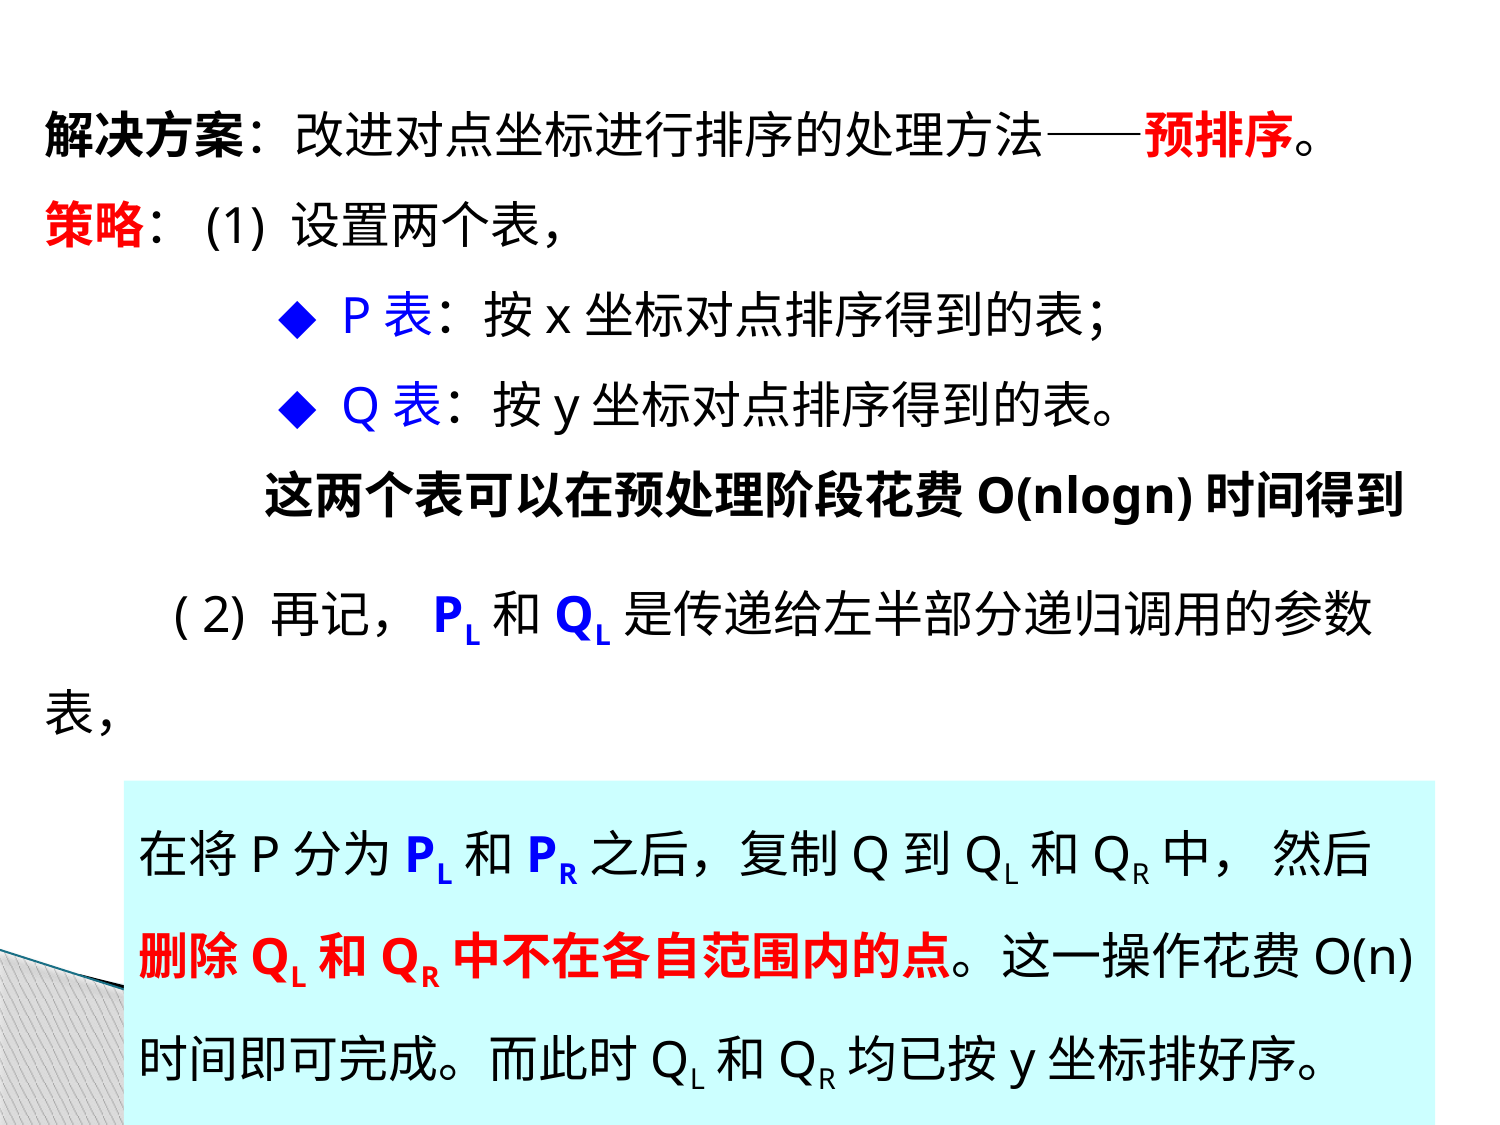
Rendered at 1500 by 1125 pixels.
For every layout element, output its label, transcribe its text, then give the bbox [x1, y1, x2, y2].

list 解决方案：改进对点坐标进行排序的处理方法——预排序。 策略：(1) 设置两个表， ◆ P表：按x坐标对点排序得到的表； ◆ Q表：按y坐标对点排序得到的表。 这两个表可以在预处理阶段花费O(nlogn)时间得到 ( 2) 再记，PL和QL是传递给左半部分递归调用的参数表， PR和QR是传递给右半部分递归调用的参数表。 [29, 66, 1483, 1055]
text_box 在将P分为PL和PR之后，复制Q到QL和QR中， 然后删除QL和QR中不在各自范围内的点。这一操作花费O(n) 时间即可完成。而此时QL和QR均已按y坐标排好序。 [123, 780, 1436, 1125]
